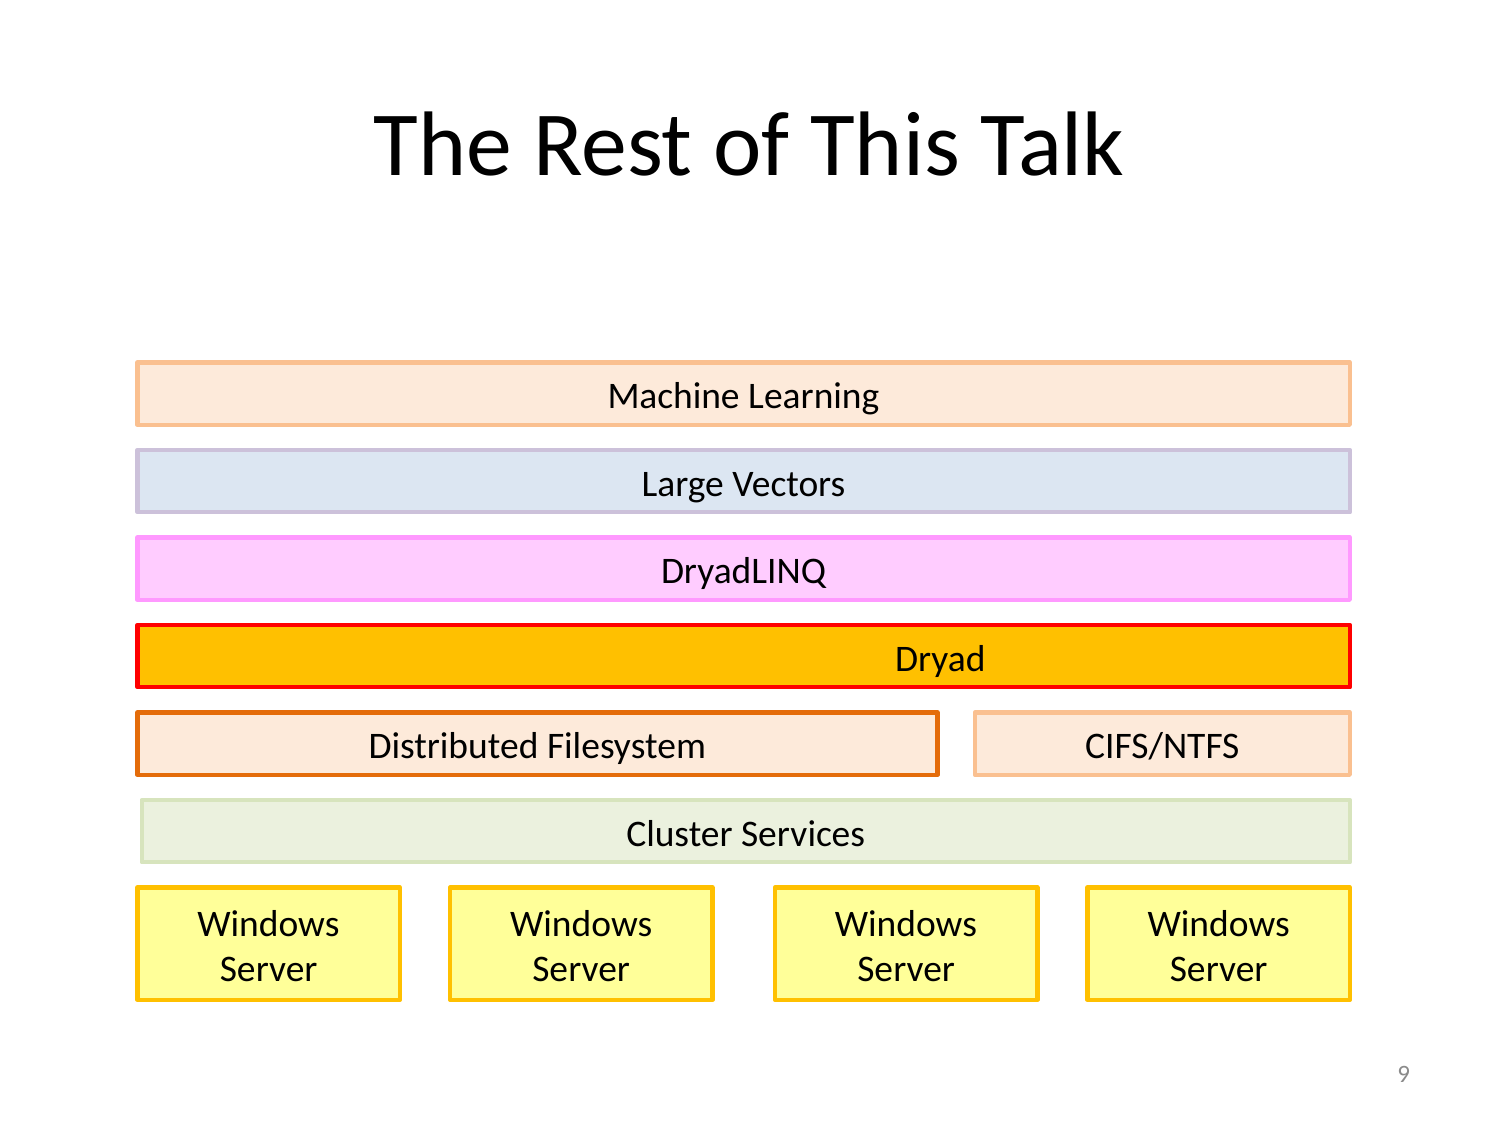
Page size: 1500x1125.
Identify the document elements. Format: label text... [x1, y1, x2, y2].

text_box DryadLINQ [135, 535, 1352, 602]
text_box Dryad [135, 623, 1352, 689]
text_box Windows Server [448, 885, 715, 1002]
text_box Distributed Filesystem [135, 710, 940, 777]
title The Rest of This Talk [75, 45, 1425, 233]
slide_number 9 [1074, 1042, 1425, 1103]
text_box Cluster Services [140, 798, 1352, 864]
text_box Large Vectors [135, 448, 1352, 514]
text_box Windows Server [135, 885, 402, 1002]
text_box Machine Learning [135, 360, 1352, 427]
text_box Windows Server [773, 885, 1040, 1002]
text_box CIFS/NTFS [973, 710, 1352, 777]
text_box Windows Server [1085, 885, 1352, 1002]
